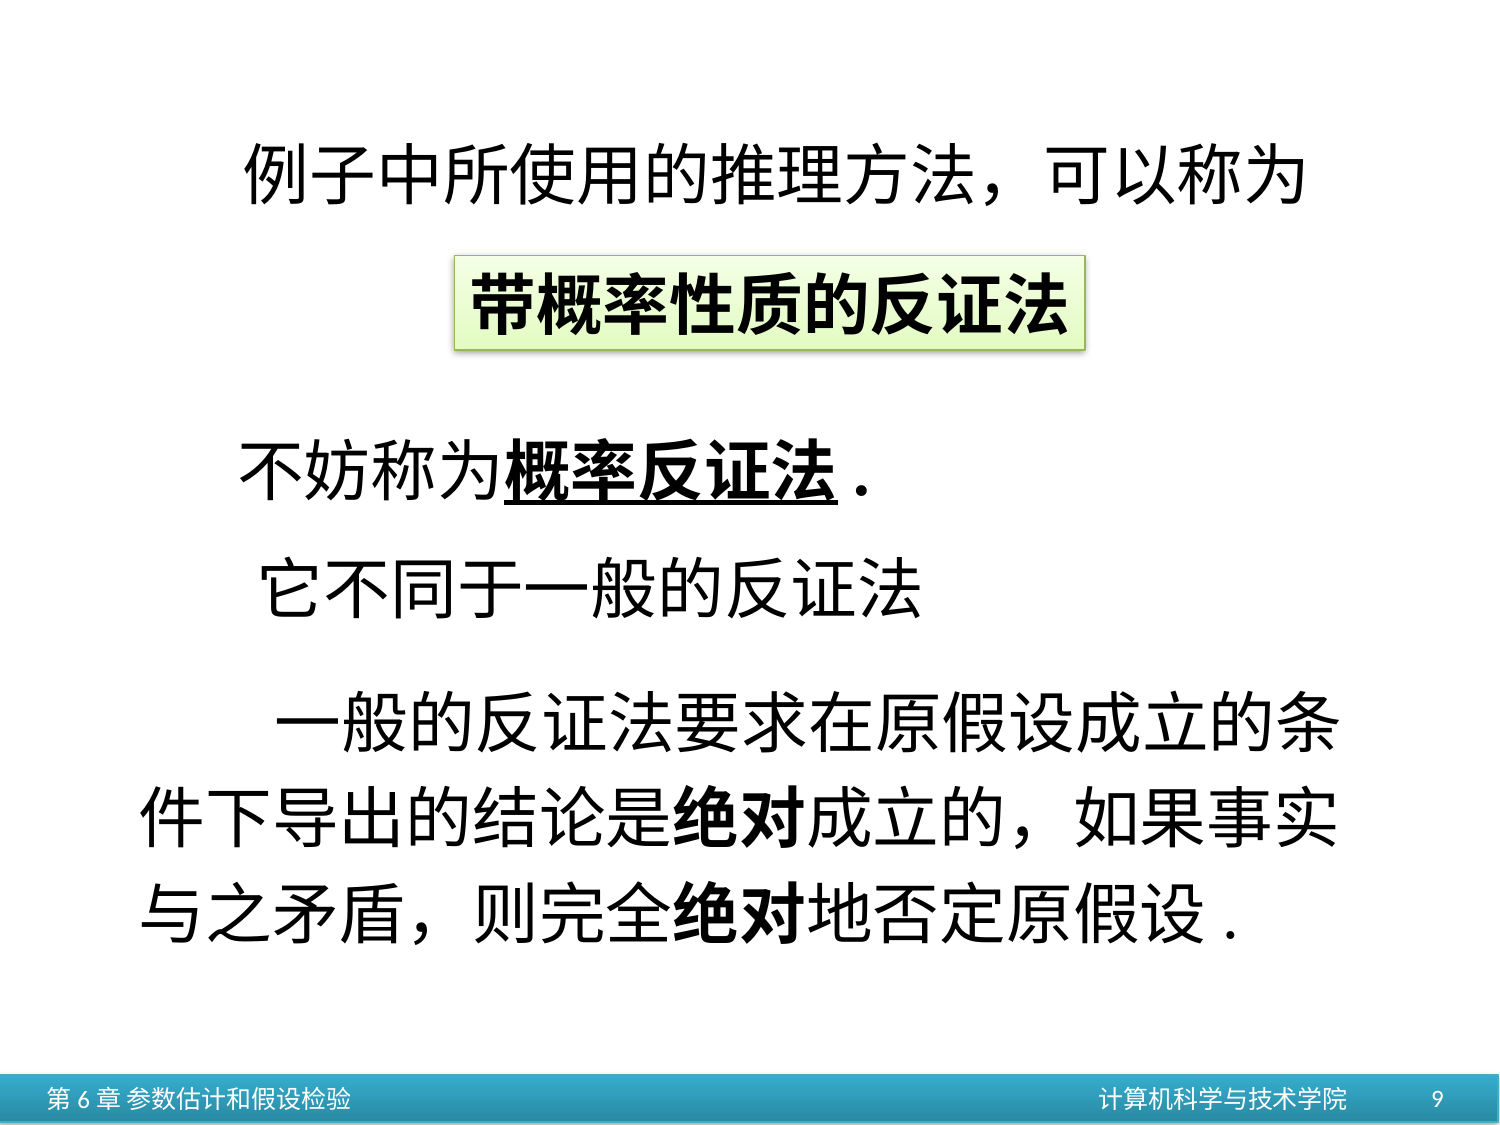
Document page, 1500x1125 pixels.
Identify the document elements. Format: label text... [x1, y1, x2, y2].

text_box 例子中所使用的推理方法，可以称为 [177, 125, 1376, 221]
text_box 带概率性质的反证法 [454, 255, 1086, 351]
text_box 不妨称为概率反证法. [222, 420, 886, 516]
text_box 一般的反证法要求在原假设成立的条件下导出的结论是绝对成立的，如果事实与之矛盾，则完全绝对地否定原假设. [123, 657, 1388, 960]
text_box 它不同于一般的反证法 [242, 539, 940, 634]
